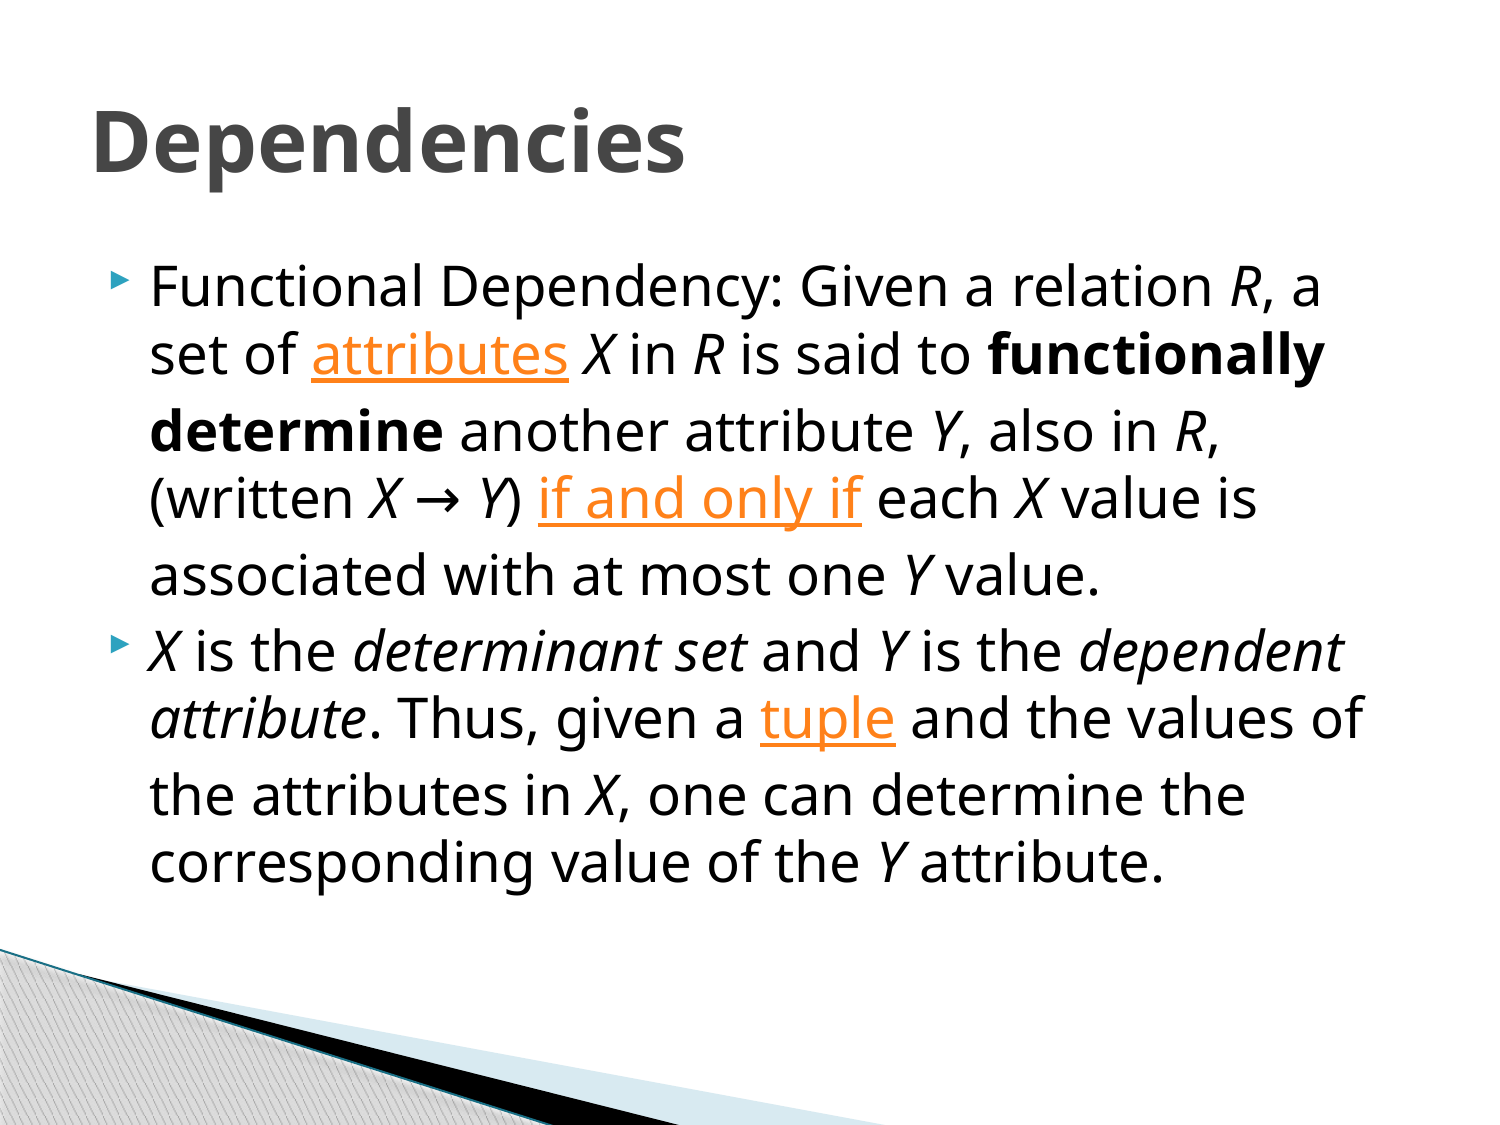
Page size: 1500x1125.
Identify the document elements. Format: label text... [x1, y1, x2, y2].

title Dependencies [75, 45, 1425, 233]
list Functional Dependency: Given a relation R, a set of attributes X in R is said to functionally determine another attribute Y, also in R, (written X → Y) if and only if each X value is associated with at most one Y value. X is the determinant set and Y is the dependent attribute. Thus, given a tuple and the values of the attributes in X, one can determine the corresponding value of the Y attribute. [75, 243, 1425, 986]
